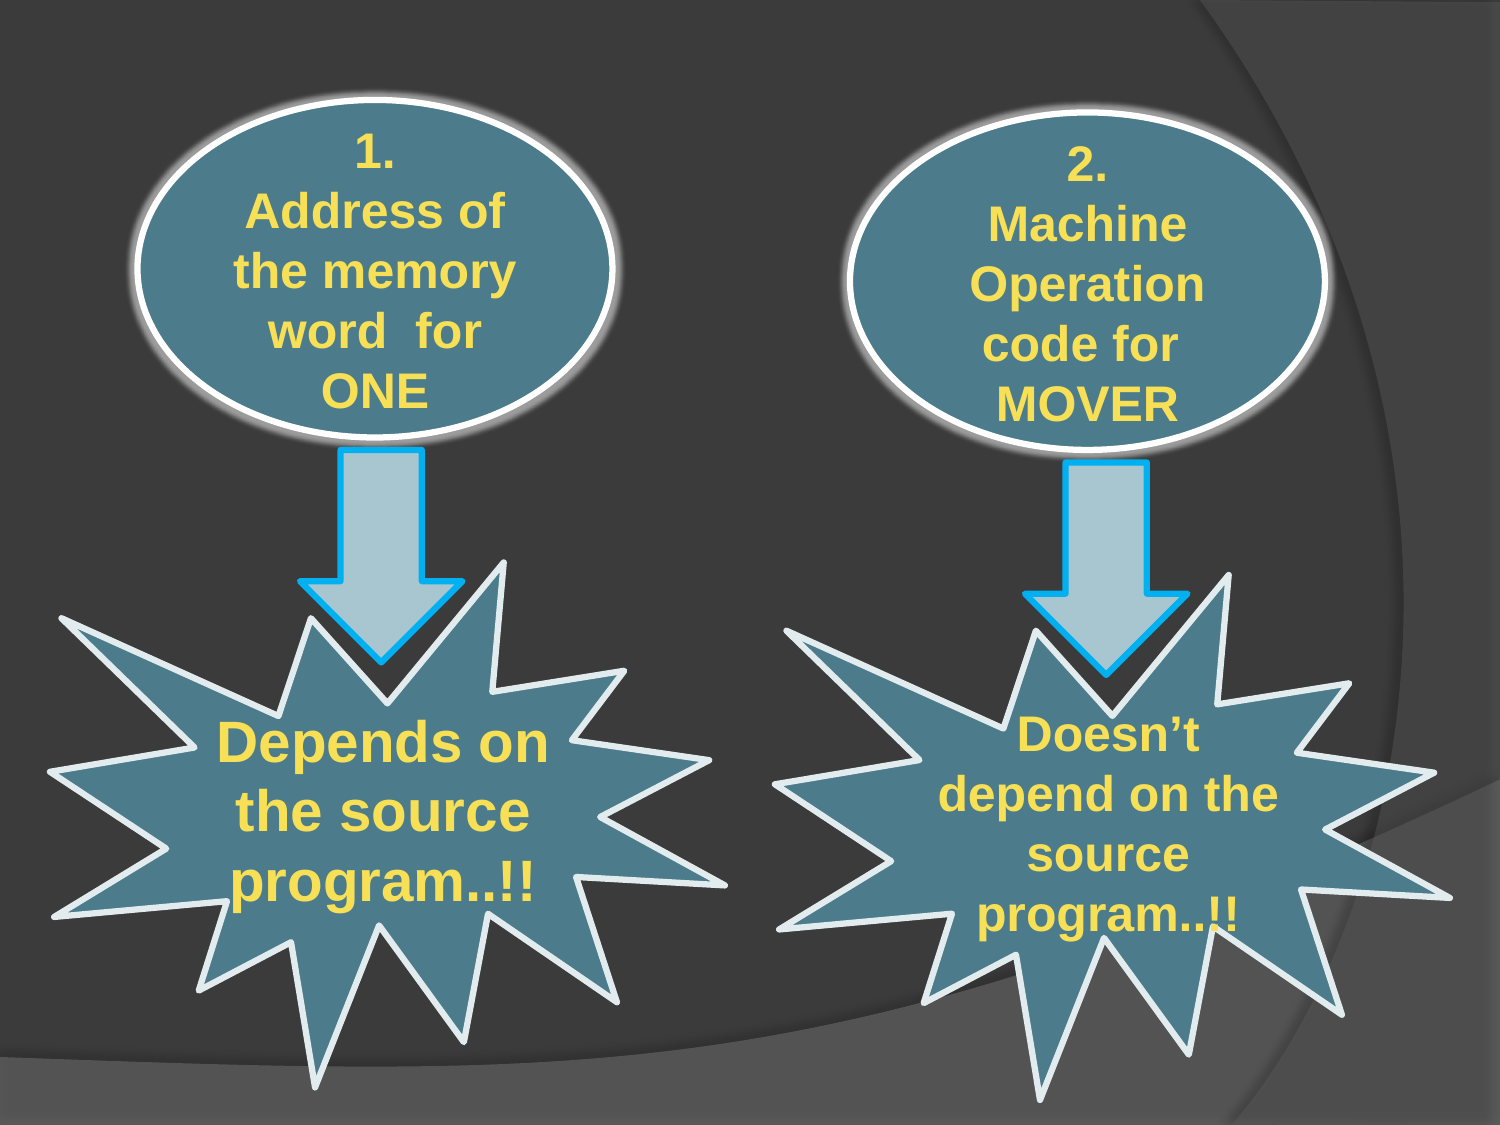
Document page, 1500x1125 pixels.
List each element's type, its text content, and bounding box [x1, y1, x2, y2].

text_box [298, 448, 464, 664]
text_box 1. Address of the memory word for ONE [135, 98, 615, 440]
text_box 2. Machine Operation code for MOVER [848, 110, 1327, 452]
text_box Depends on the source program..!! [48, 560, 727, 1089]
text_box Doesn’t depend on the source program..!! [773, 573, 1452, 1102]
text_box [1023, 460, 1189, 677]
